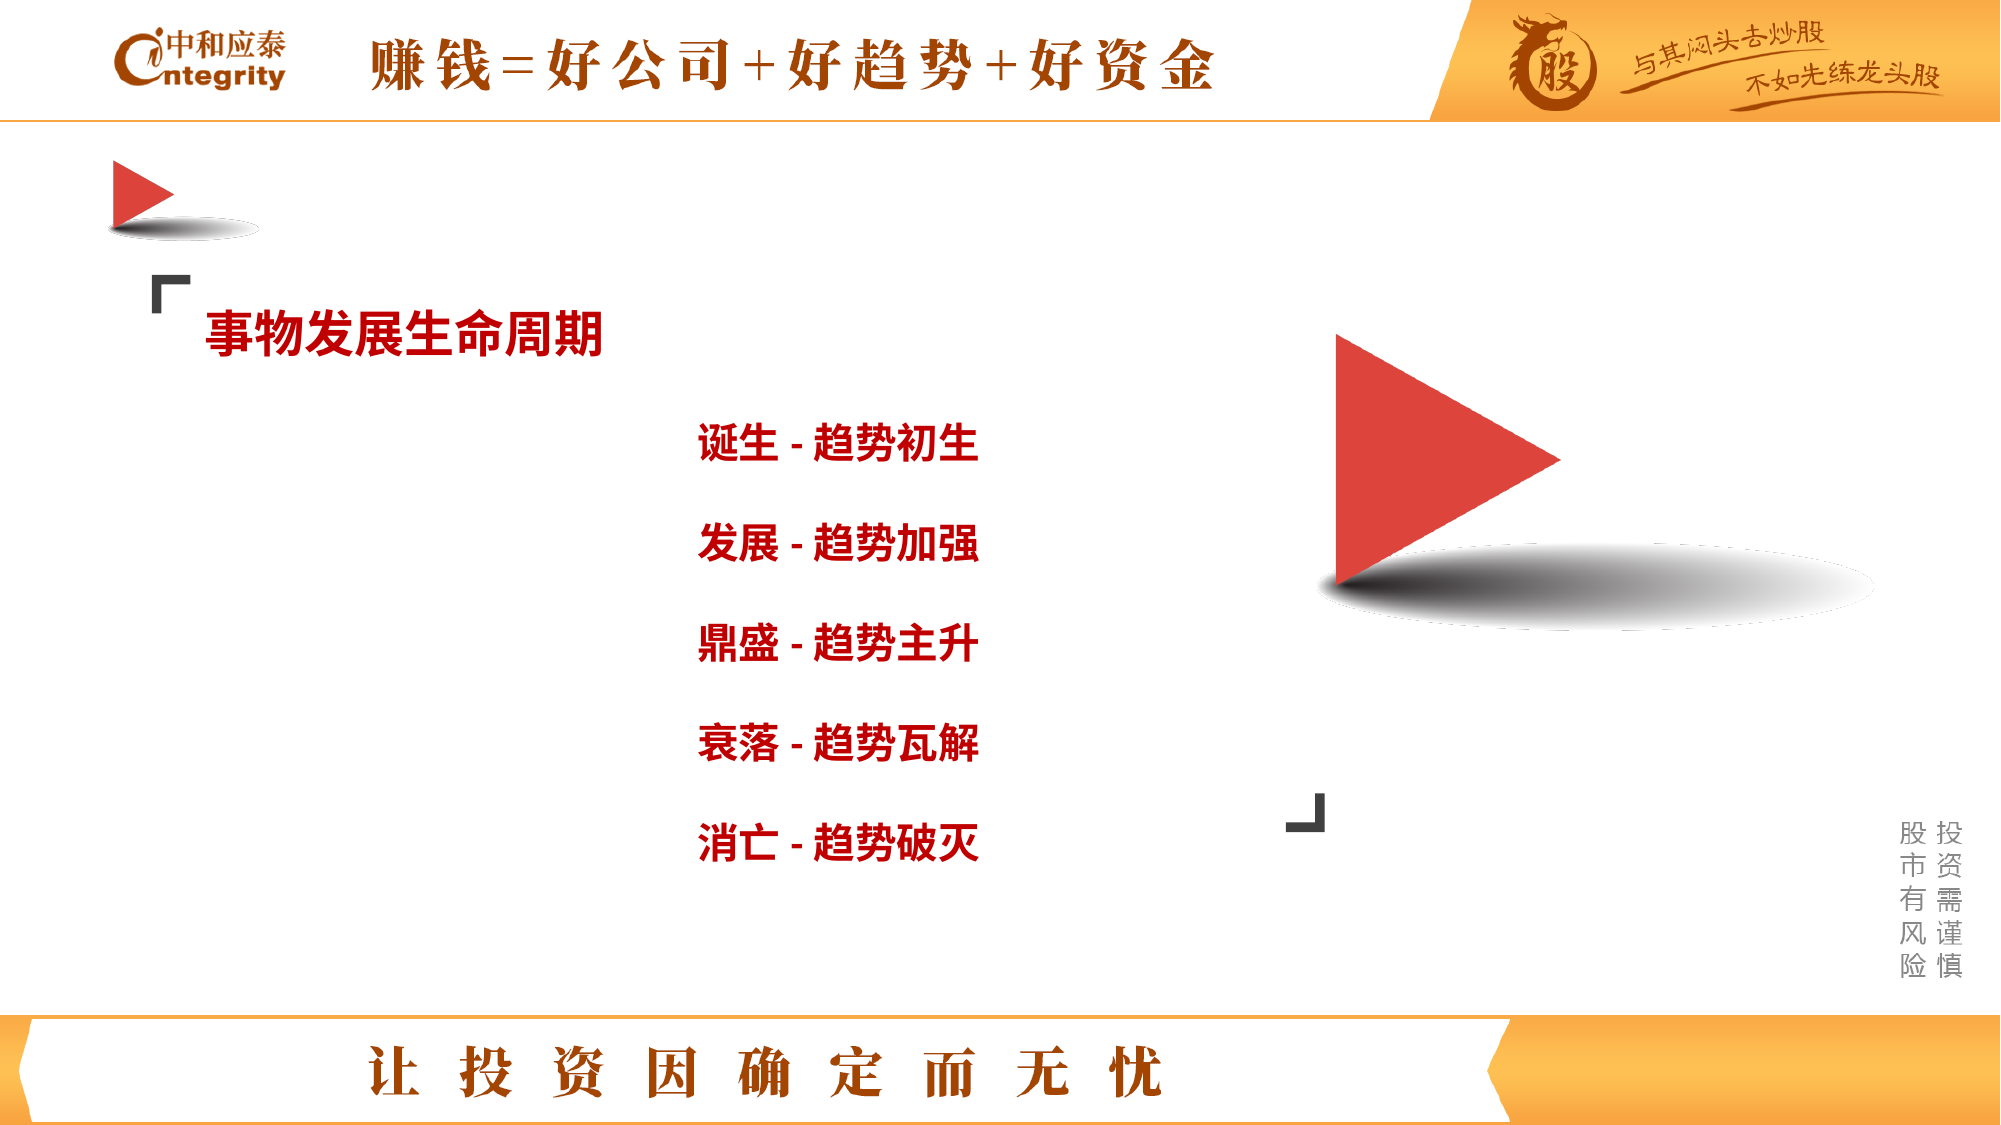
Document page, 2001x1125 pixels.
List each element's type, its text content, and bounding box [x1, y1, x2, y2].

text_box 事物发展生命周期 [189, 295, 857, 371]
text_box [151, 276, 191, 314]
picture [0, 0, 2000, 1125]
text_box 诞生-趋势初生 发展-趋势加强 鼎盛-趋势主升 衰落-趋势瓦解 消亡-趋势破灭 [505, 408, 1172, 891]
text_box [1285, 793, 1325, 833]
